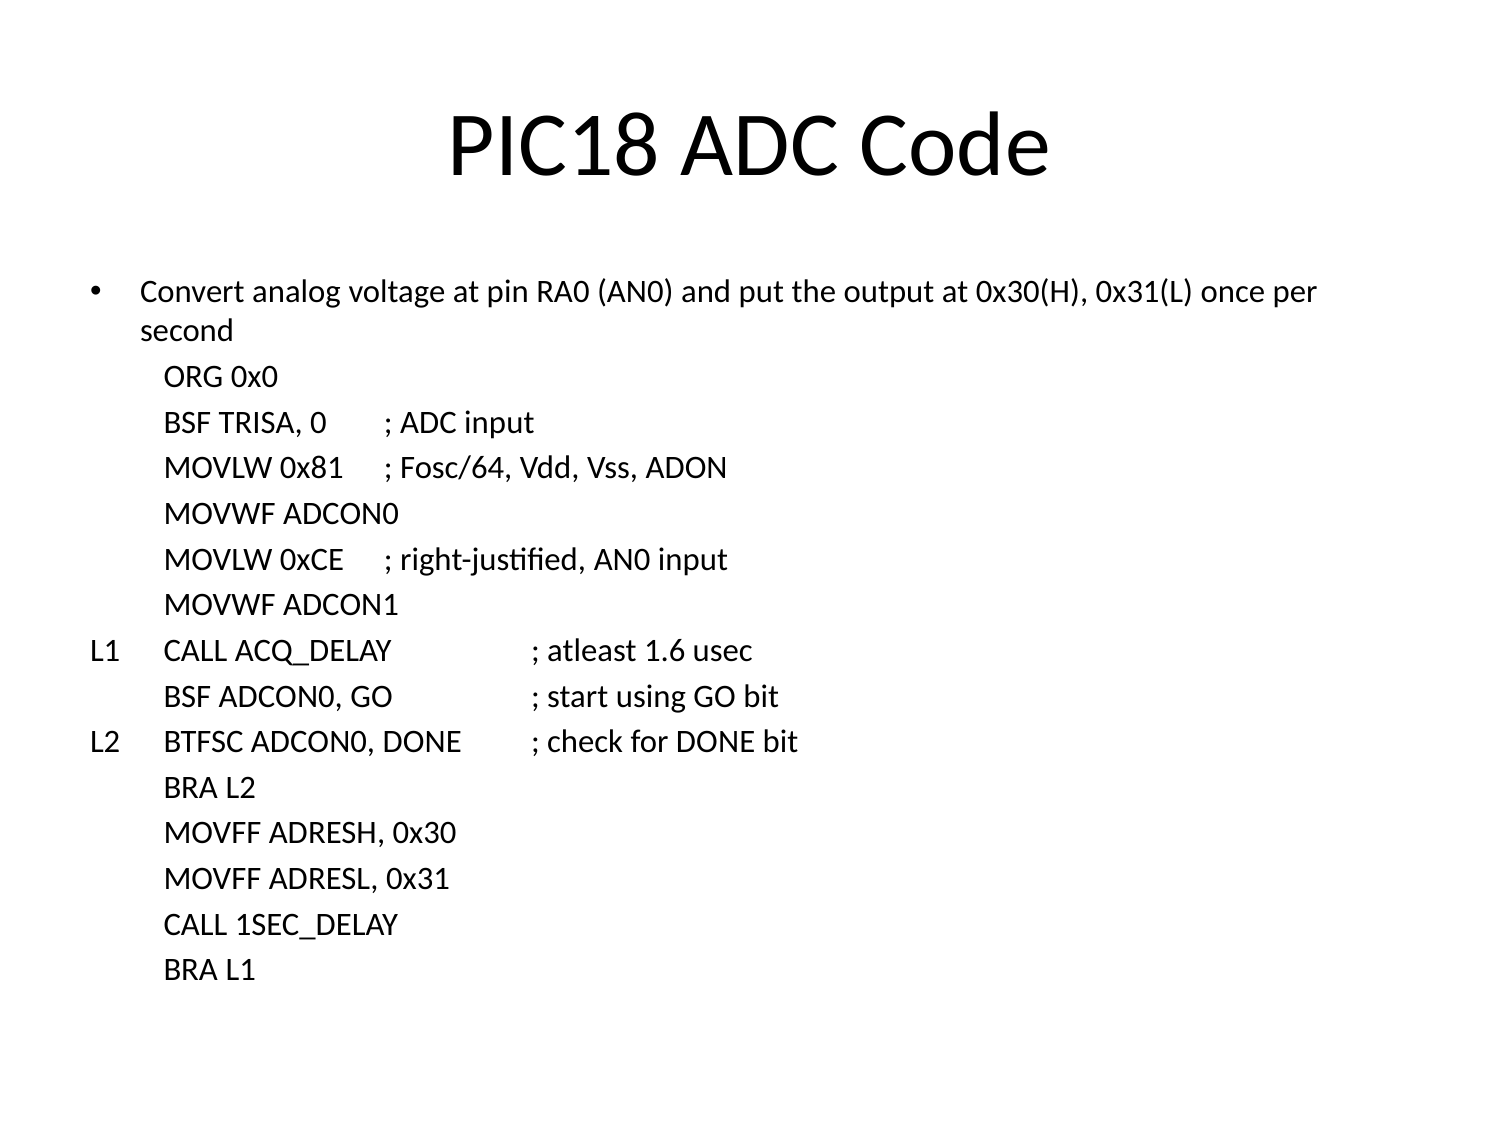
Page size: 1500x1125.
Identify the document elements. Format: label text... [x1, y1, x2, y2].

title PIC18 ADC Code [75, 45, 1425, 233]
list Convert analog voltage at pin RA0 (AN0) and put the output at 0x30(H), 0x31(L) once per second ORG 0x0 BSF TRISA, 0 ; ADC input MOVLW 0x81 ; Fosc/64, Vdd, Vss, ADON MOVWF ADCON0 MOVLW 0xCE ; right-justified, AN0 input MOVWF ADCON1 L1 CALL ACQ_DELAY ; atleast 1.6 usec BSF ADCON0, GO ; start using GO bit L2 BTFSC ADCON0, DONE ; check for DONE bit BRA L2 MOVFF ADRESH, 0x30 MOVFF ADRESL, 0x31 CALL 1SEC_DELAY BRA L1 [75, 262, 1425, 1005]
